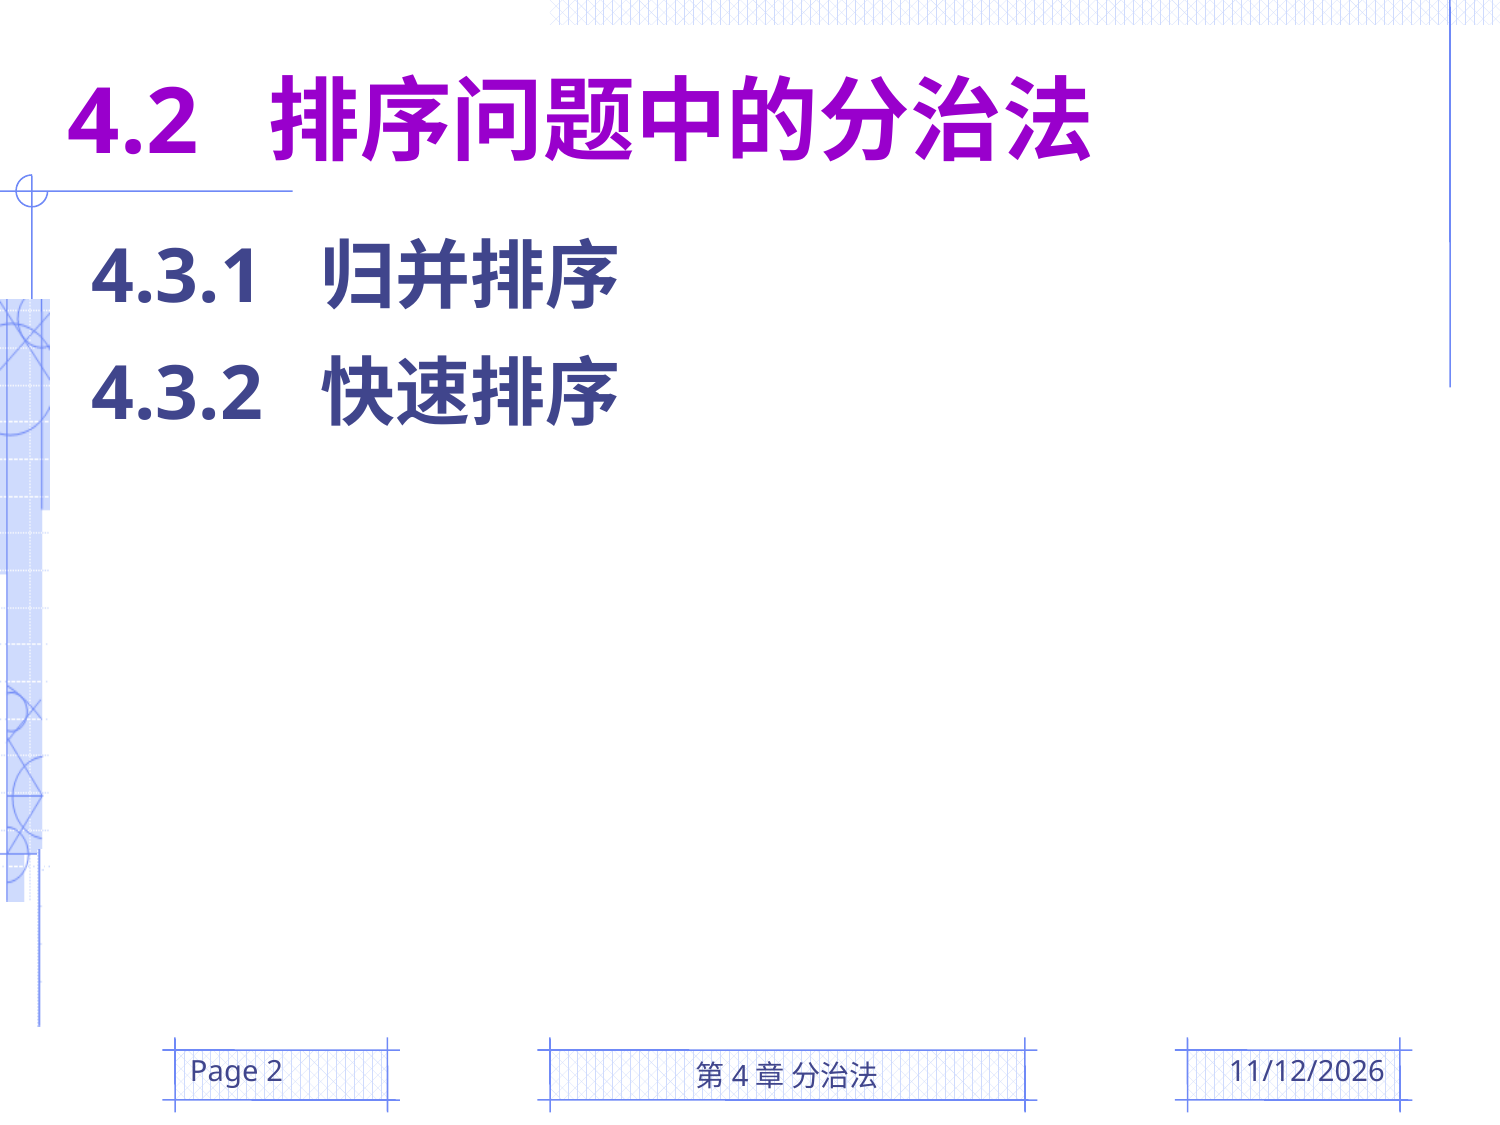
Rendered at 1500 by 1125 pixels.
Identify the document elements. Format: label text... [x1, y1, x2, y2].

text_box 4.3.1 归并排序 [76, 219, 865, 325]
footer 第4章 分治法 [549, 1024, 1026, 1101]
text_box 4.2 排序问题中的分治法 [53, 54, 1412, 180]
text_box 4.3.2 快速排序 [76, 337, 802, 443]
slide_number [1087, 1024, 1401, 1101]
slide_number Page 2 [174, 1024, 488, 1101]
picture [0, 299, 50, 1027]
